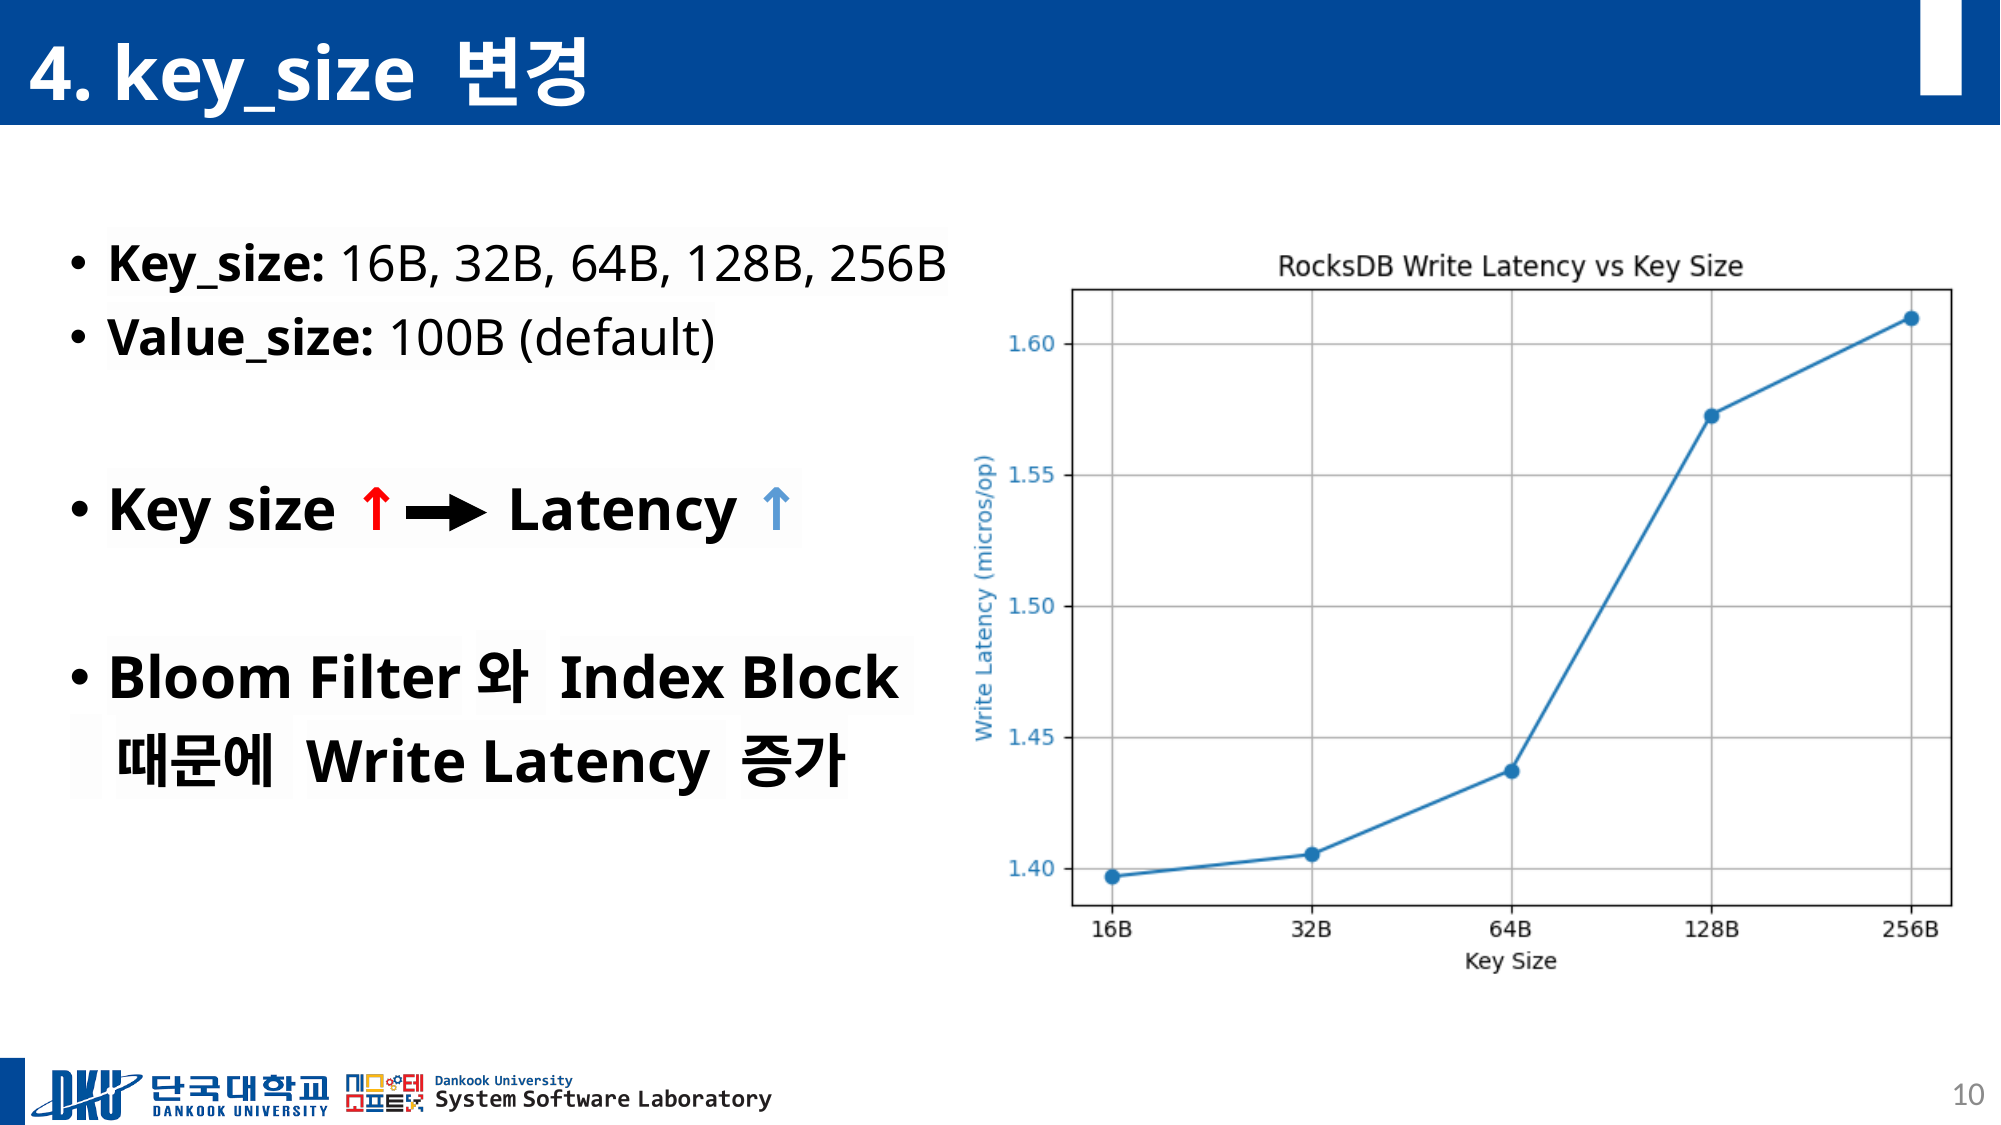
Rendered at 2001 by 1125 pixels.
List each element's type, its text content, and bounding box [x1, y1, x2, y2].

slide_number 10 [1550, 1062, 2000, 1122]
picture [25, 1058, 823, 1125]
text_box Key_size: 16B, 32B, 64B, 128B, 256B Value_size: 100B (default) Key size ↑ Latency ↑ Bloom Filter와 Index Block 때문에 Write Latency 증가 [54, 230, 1907, 1008]
title 4. key_size 변경 [14, 0, 1740, 125]
picture [960, 238, 1967, 990]
